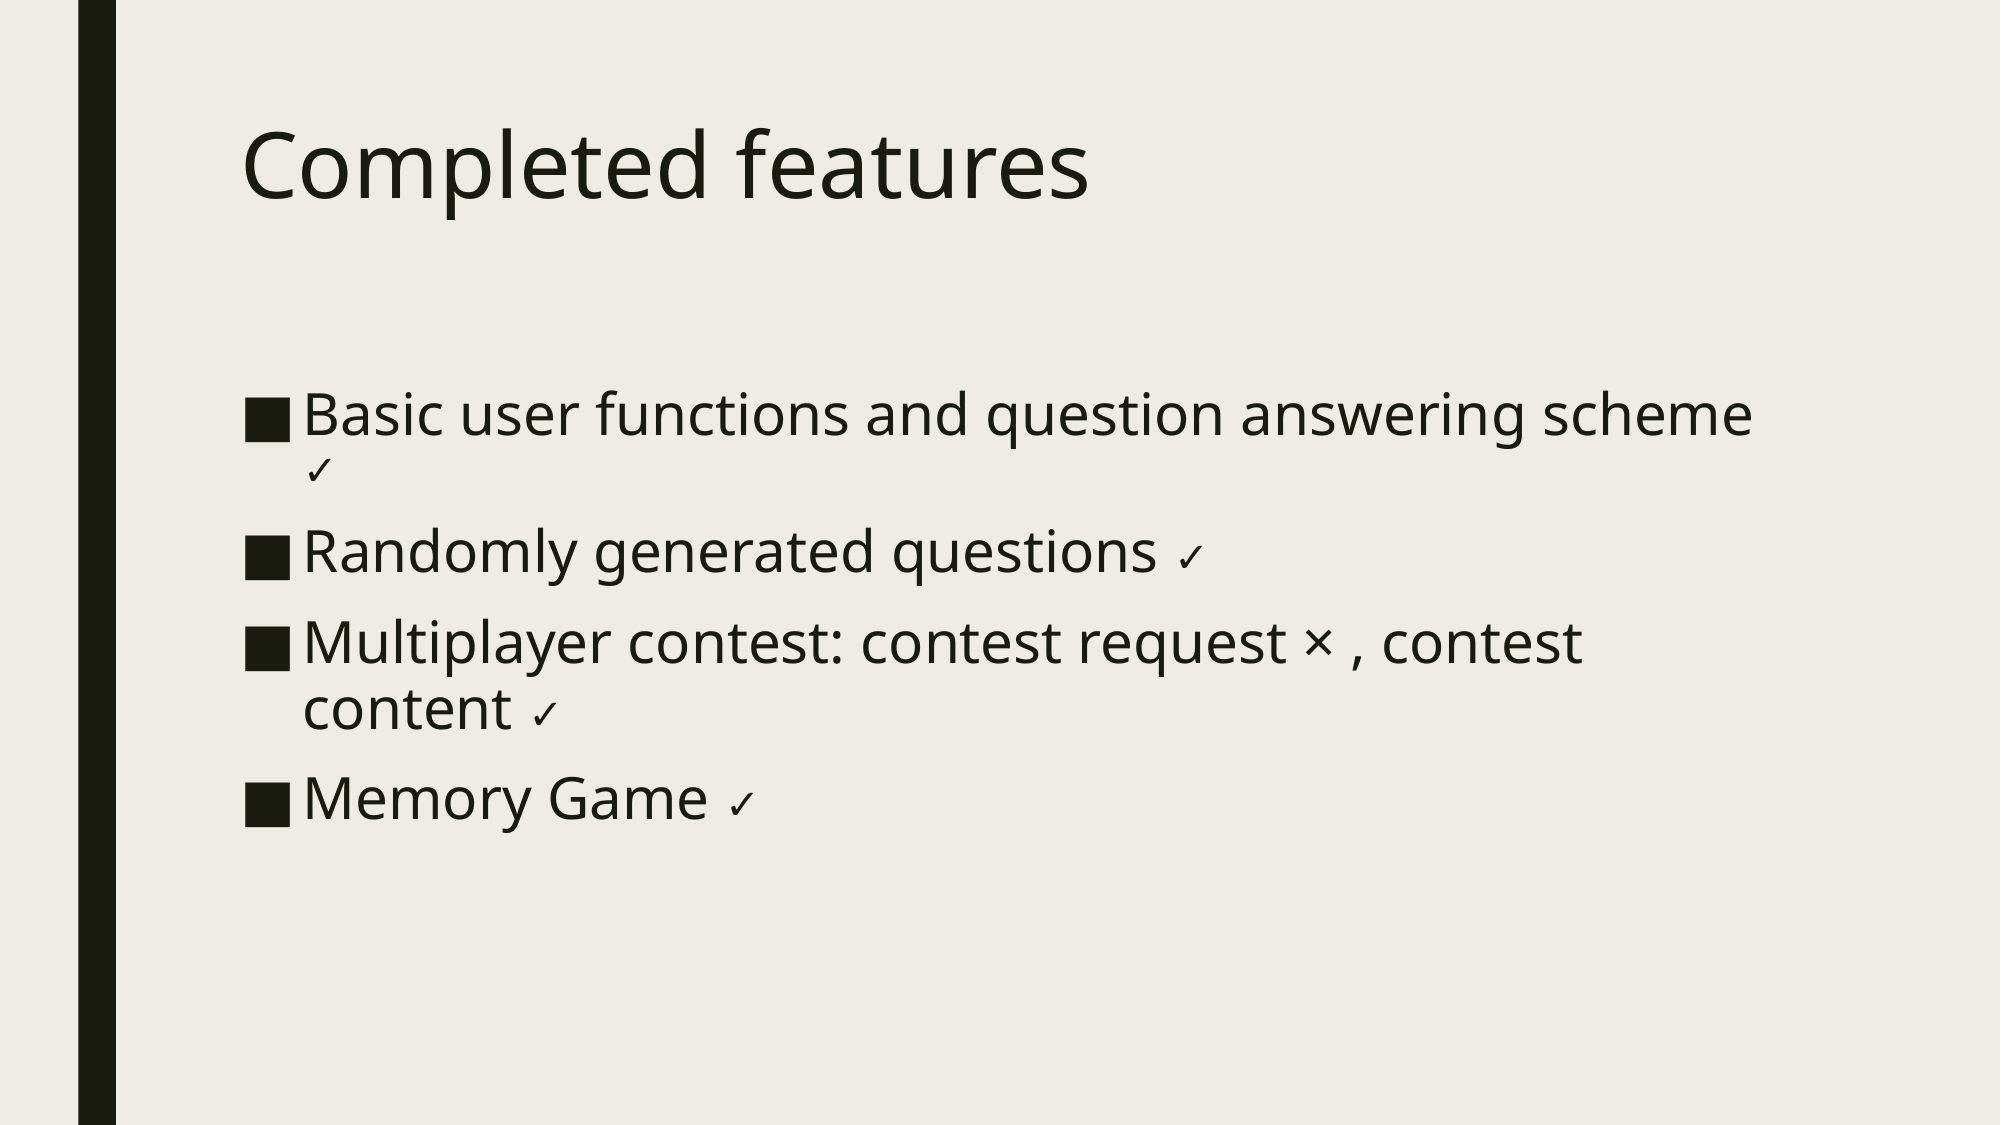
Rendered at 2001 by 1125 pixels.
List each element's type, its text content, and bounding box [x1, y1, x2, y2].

list Basic user functions and question answering scheme ✓ Randomly generated questions ✓ Multiplayer contest: contest request × , contest content ✓ Memory Game ✓ [225, 375, 1800, 963]
title Completed features [225, 112, 1800, 357]
